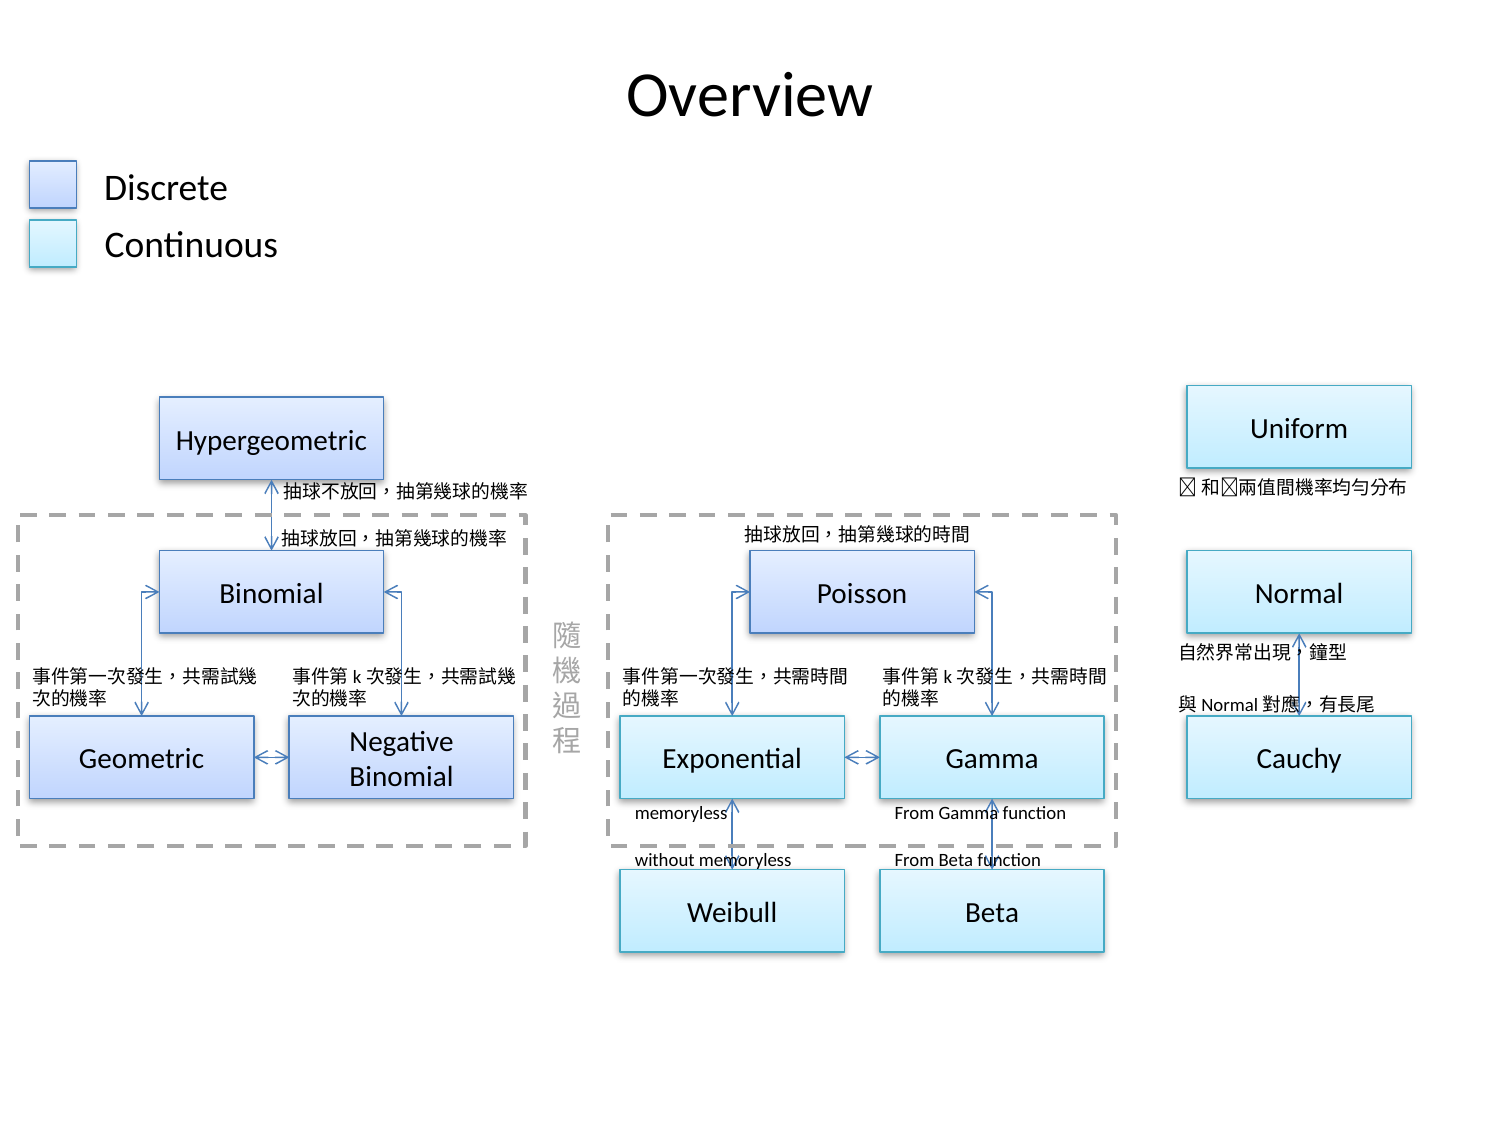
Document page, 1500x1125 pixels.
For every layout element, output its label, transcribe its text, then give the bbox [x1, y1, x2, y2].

text_box 自然界常出現，鐘型 [1300, 633, 1424, 671]
text_box Cauchy [1186, 723, 1412, 799]
text_box Hypergeometric [159, 396, 384, 480]
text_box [141, 591, 160, 717]
title Overview [75, 45, 1425, 138]
text_box Normal [1186, 550, 1412, 633]
text_box Uniform [1186, 385, 1412, 468]
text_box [974, 591, 993, 717]
text_box 與Normal對應，有長尾 [1163, 684, 1424, 723]
text_box 自然界常出現，鐘型 [1163, 633, 1298, 671]
text_box [606, 513, 1118, 848]
text_box Beta [879, 869, 1105, 953]
text_box 和兩值間機率均勻分布 [1163, 468, 1424, 506]
text_box Discrete [89, 155, 244, 212]
text_box Continuous [89, 212, 294, 273]
text_box Weibull [619, 869, 845, 953]
text_box 隨 機 過 程 [537, 609, 597, 765]
text_box without memoryless [620, 846, 833, 878]
text_box 事件第k次發生，共需時間的機率 [1117, 656, 1128, 717]
text_box 事件第k次發生，共需試幾次的機率 [526, 656, 537, 717]
text_box [16, 513, 528, 848]
text_box From Beta function [879, 846, 1093, 878]
text_box [29, 160, 77, 209]
text_box [29, 219, 77, 268]
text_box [383, 591, 402, 717]
text_box 抽球不放回，抽第幾球的機率 [269, 472, 543, 511]
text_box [731, 591, 751, 717]
